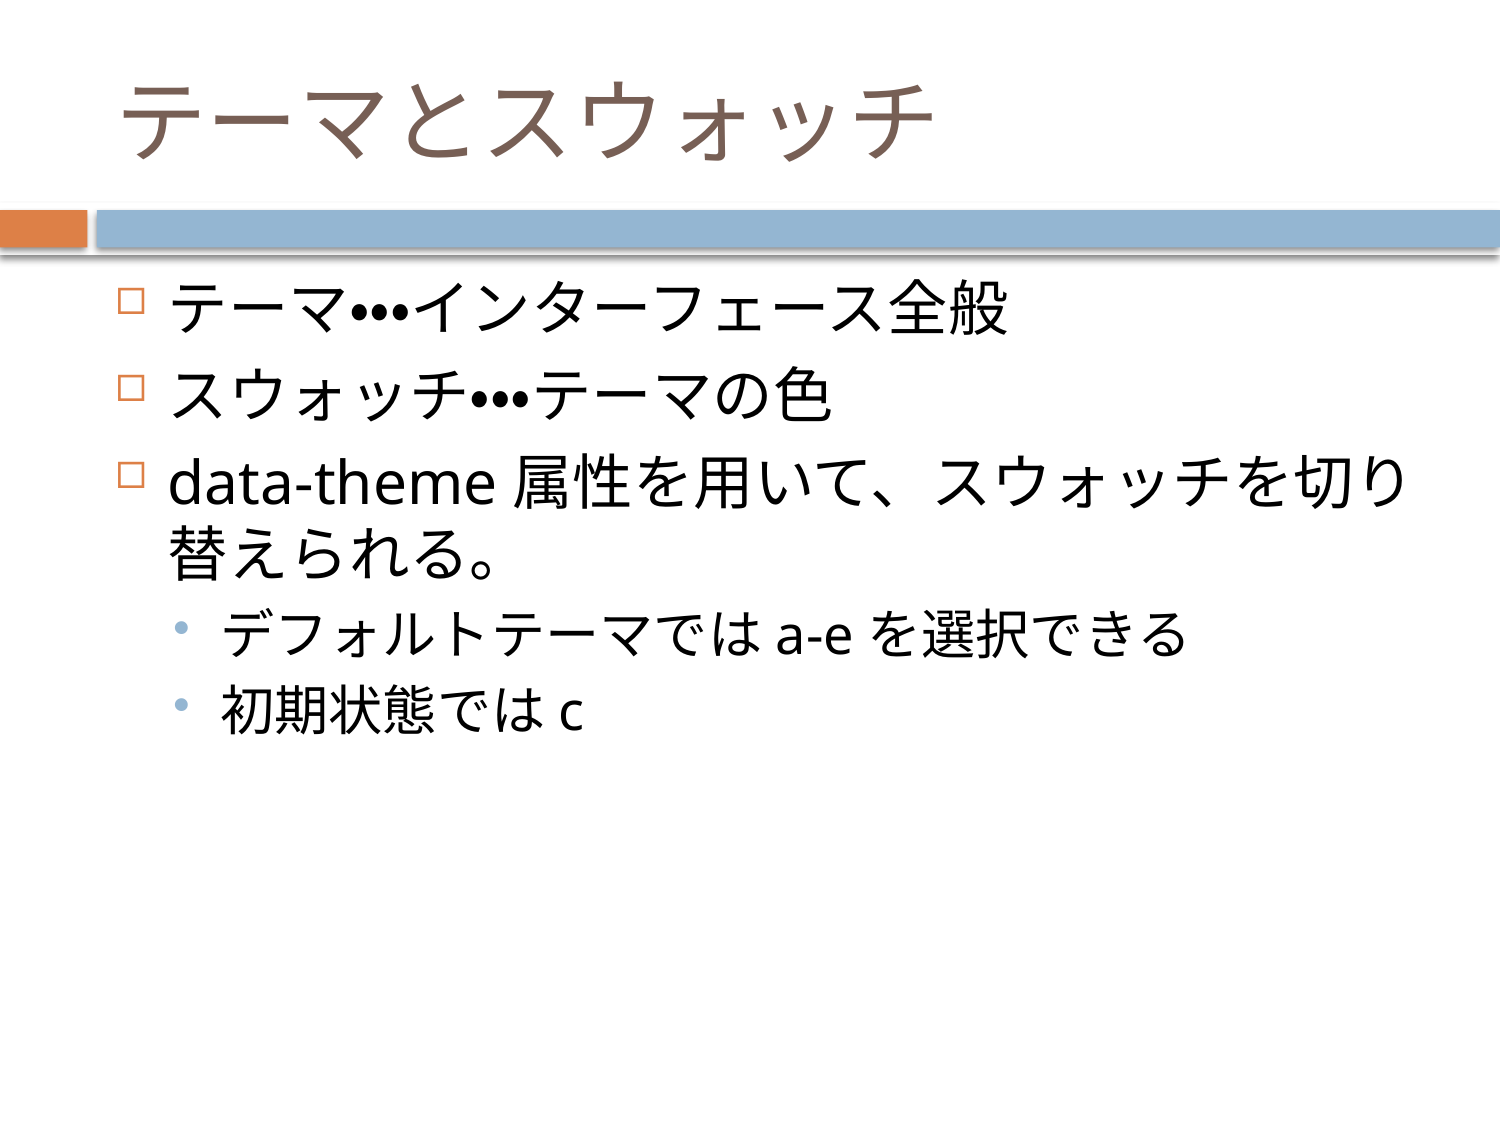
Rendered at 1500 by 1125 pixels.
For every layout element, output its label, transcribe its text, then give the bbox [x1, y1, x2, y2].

title テーマとスウォッチ [100, 37, 1438, 200]
list テーマ・・・インターフェース全般 スウォッチ・・・テーマの色 data-theme属性を用いて、スウォッチを切り替えられる。 デフォルトテーマではa-eを選択できる 初期状態ではc [100, 262, 1438, 1000]
